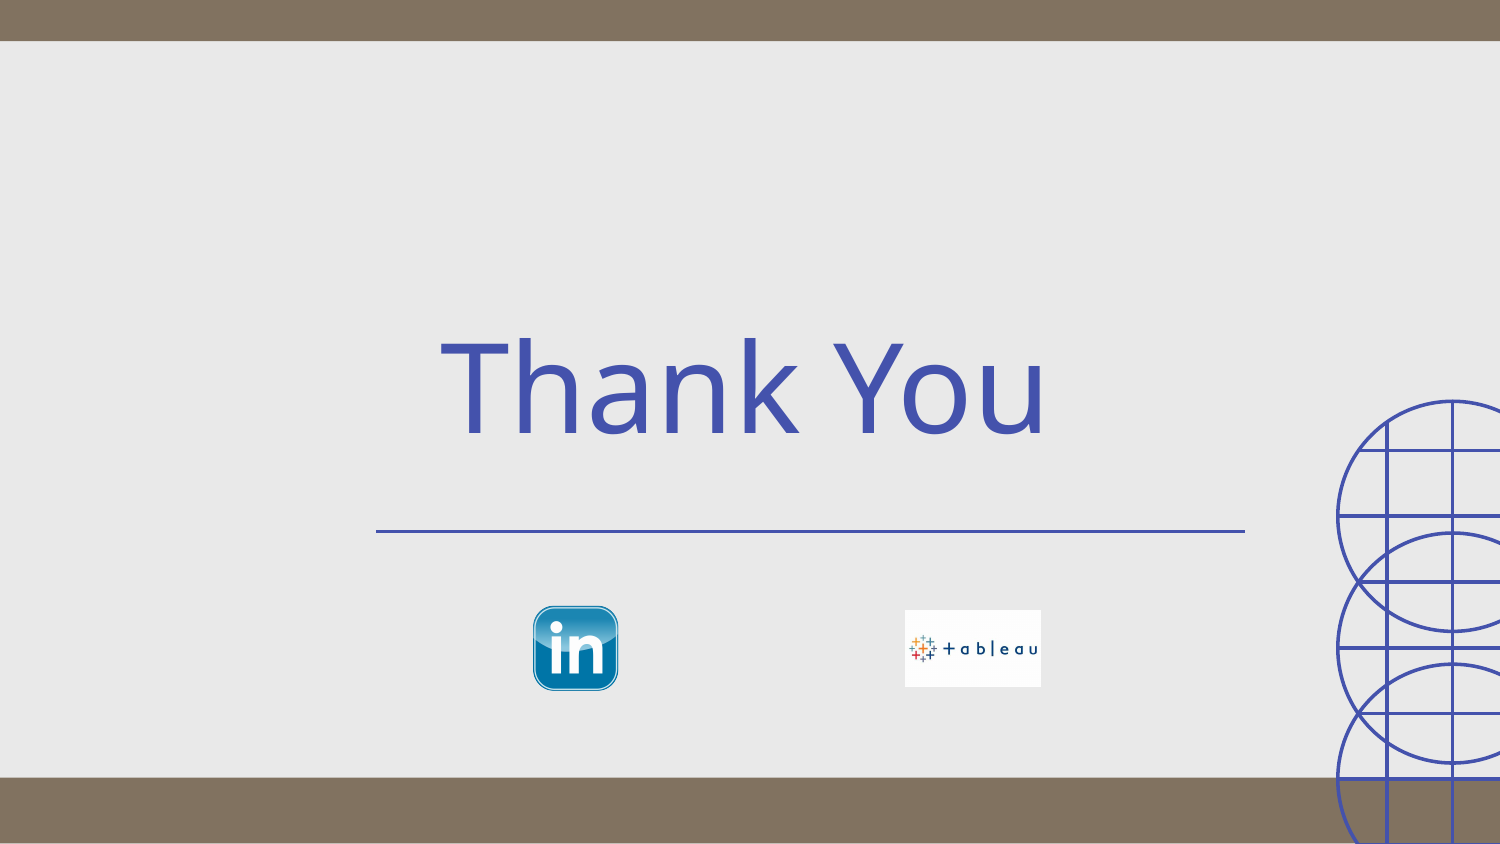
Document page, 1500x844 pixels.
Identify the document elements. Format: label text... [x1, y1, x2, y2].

picture [904, 610, 1042, 688]
picture [530, 604, 620, 692]
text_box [1194, 521, 1500, 775]
title Thank You [259, 294, 1233, 474]
